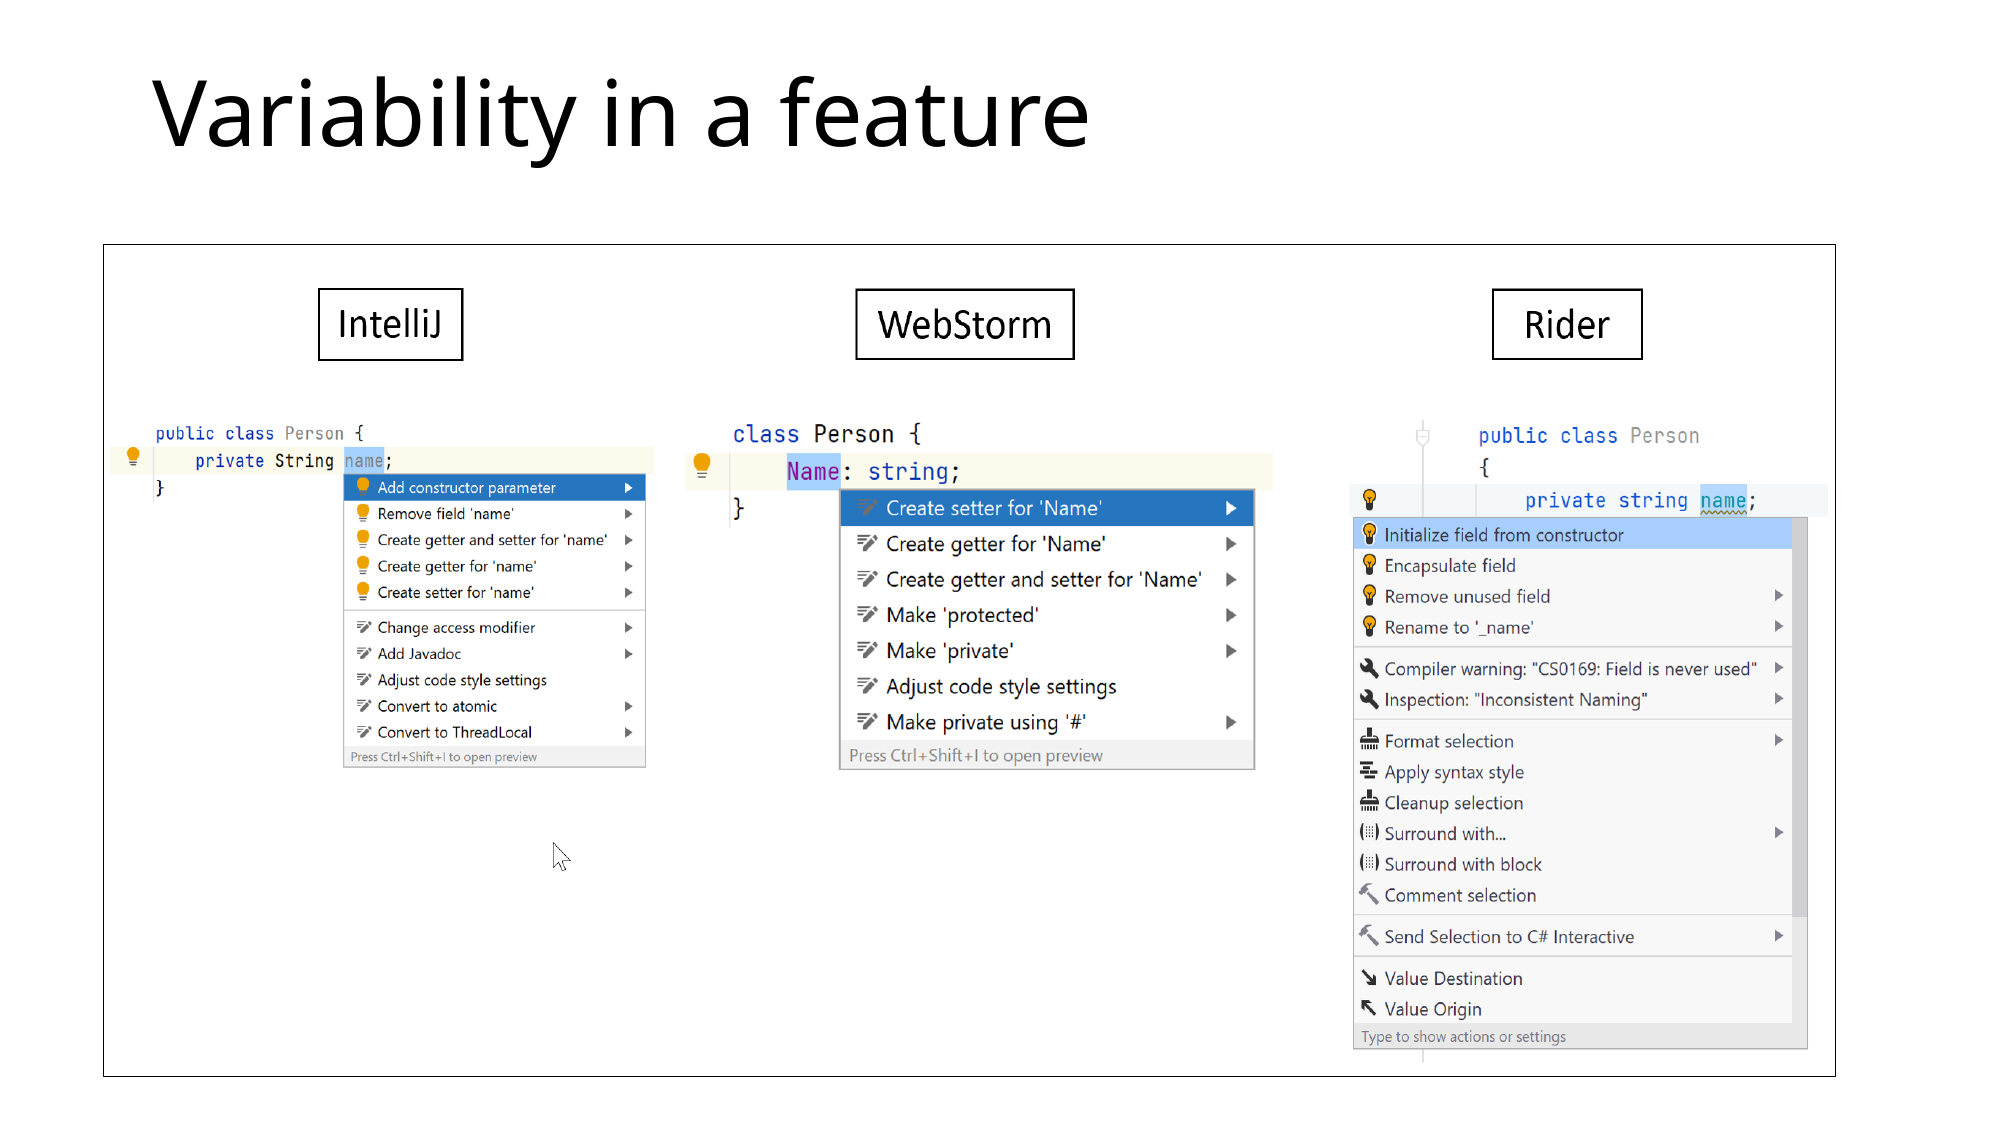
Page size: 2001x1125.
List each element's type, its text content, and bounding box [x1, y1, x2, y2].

picture [104, 245, 1835, 1076]
text_box Variability in a feature [137, 59, 1863, 278]
